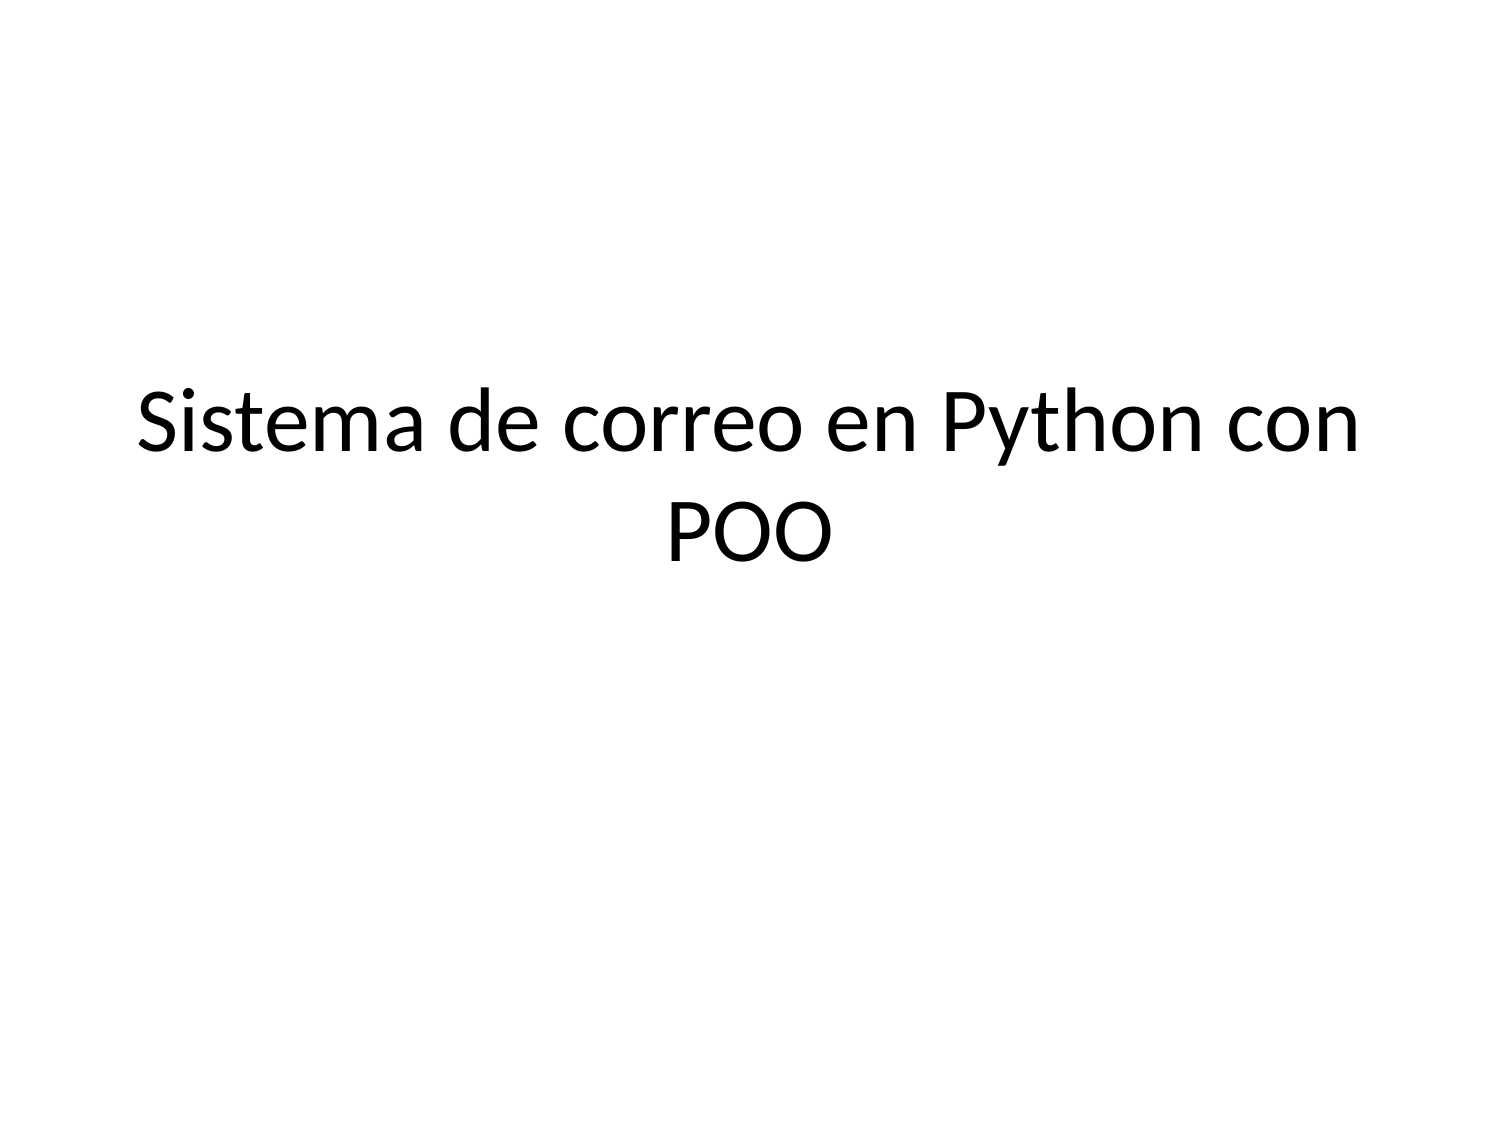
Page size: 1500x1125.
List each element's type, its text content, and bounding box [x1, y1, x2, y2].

title Sistema de correo en Python con POO [112, 349, 1388, 591]
